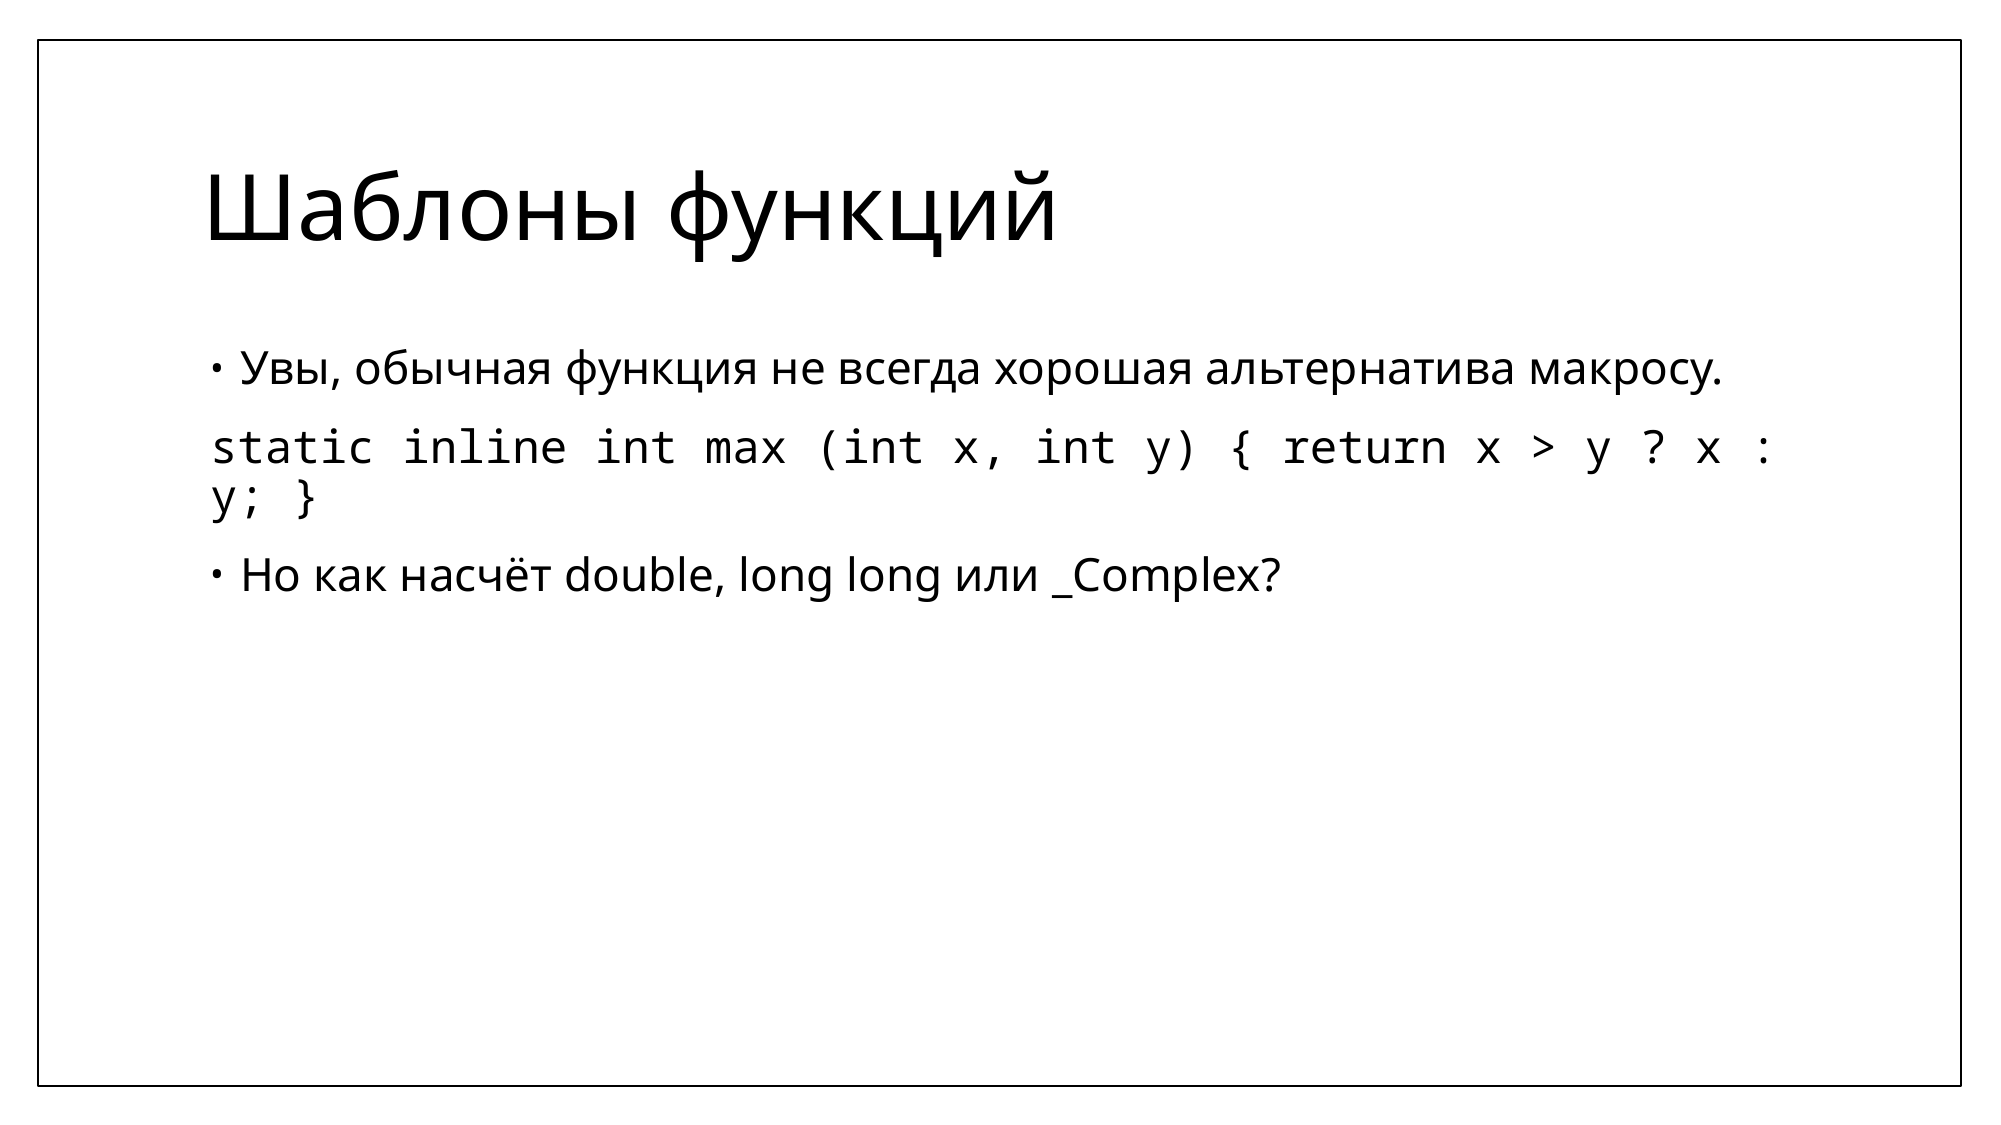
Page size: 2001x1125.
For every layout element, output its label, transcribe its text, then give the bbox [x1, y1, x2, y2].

list Увы, обычная функция не всегда хорошая альтернатива макросу. static inline int max (int x, int y) { return x > y ? x : y; } Но как насчёт double, long long или _Complex? [187, 337, 1808, 1000]
title Шаблоны функций [187, 99, 1808, 323]
